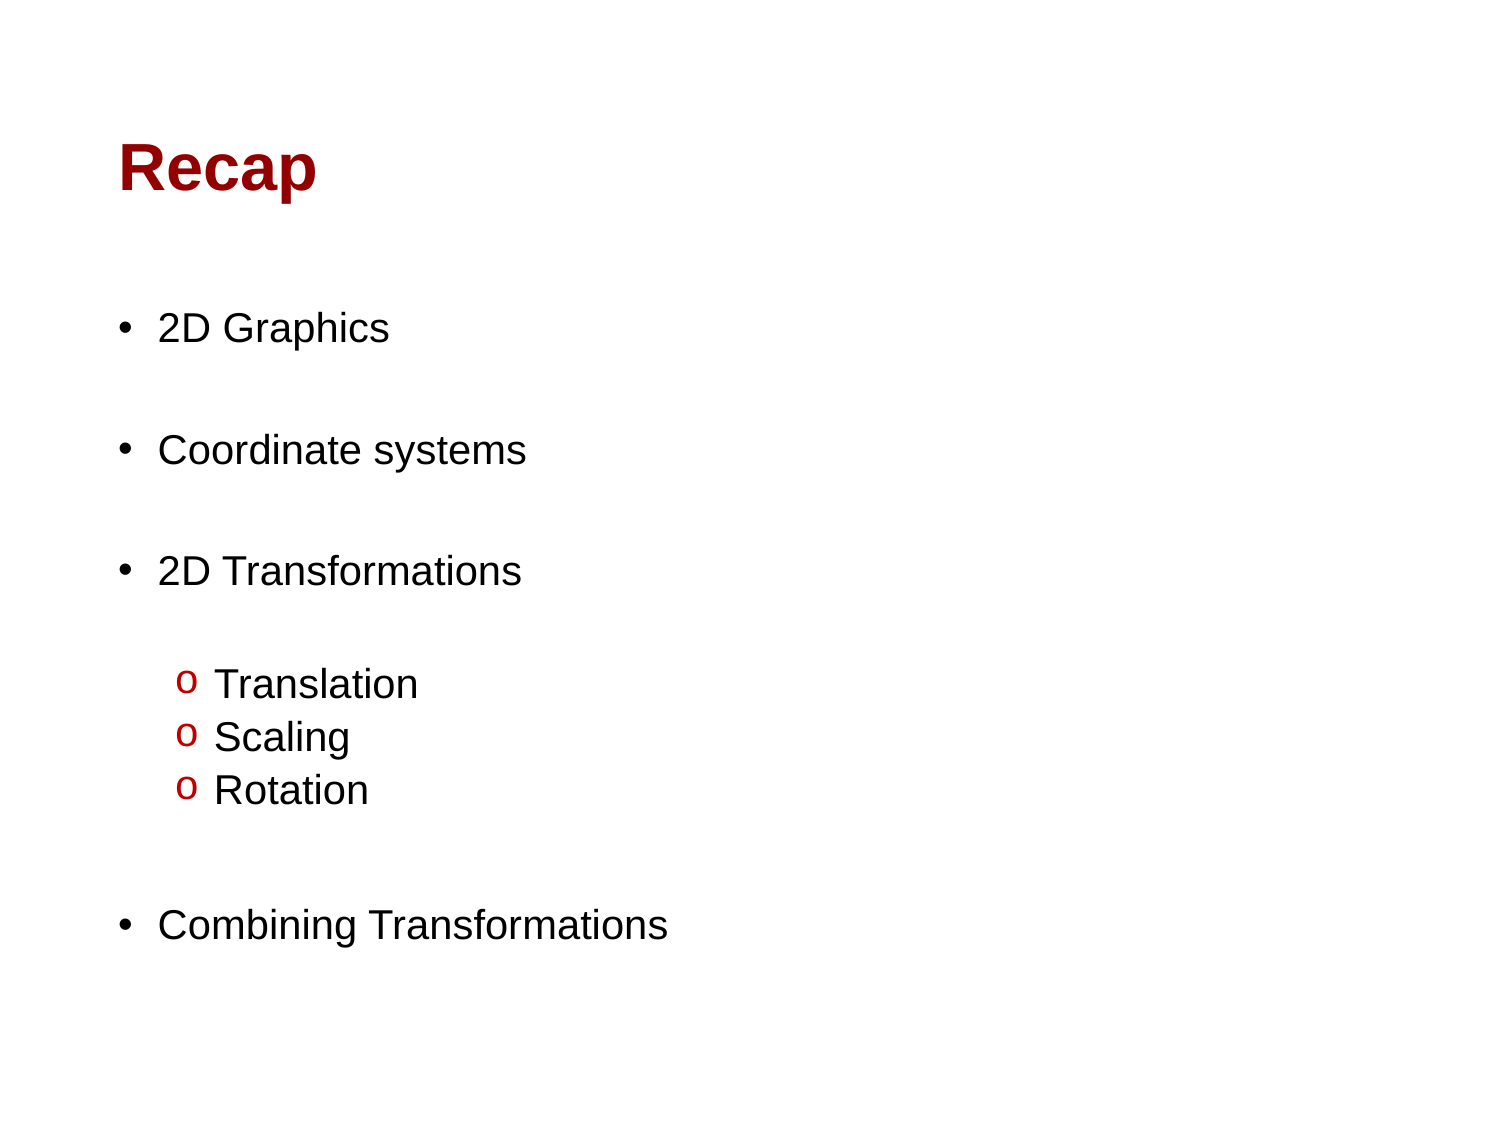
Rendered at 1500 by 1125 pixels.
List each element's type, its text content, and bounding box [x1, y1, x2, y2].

title Recap [103, 59, 1397, 278]
list 2D Graphics Coordinate systems 2D Transformations Translation Scaling Rotation Combining Transformations [103, 299, 1397, 1014]
